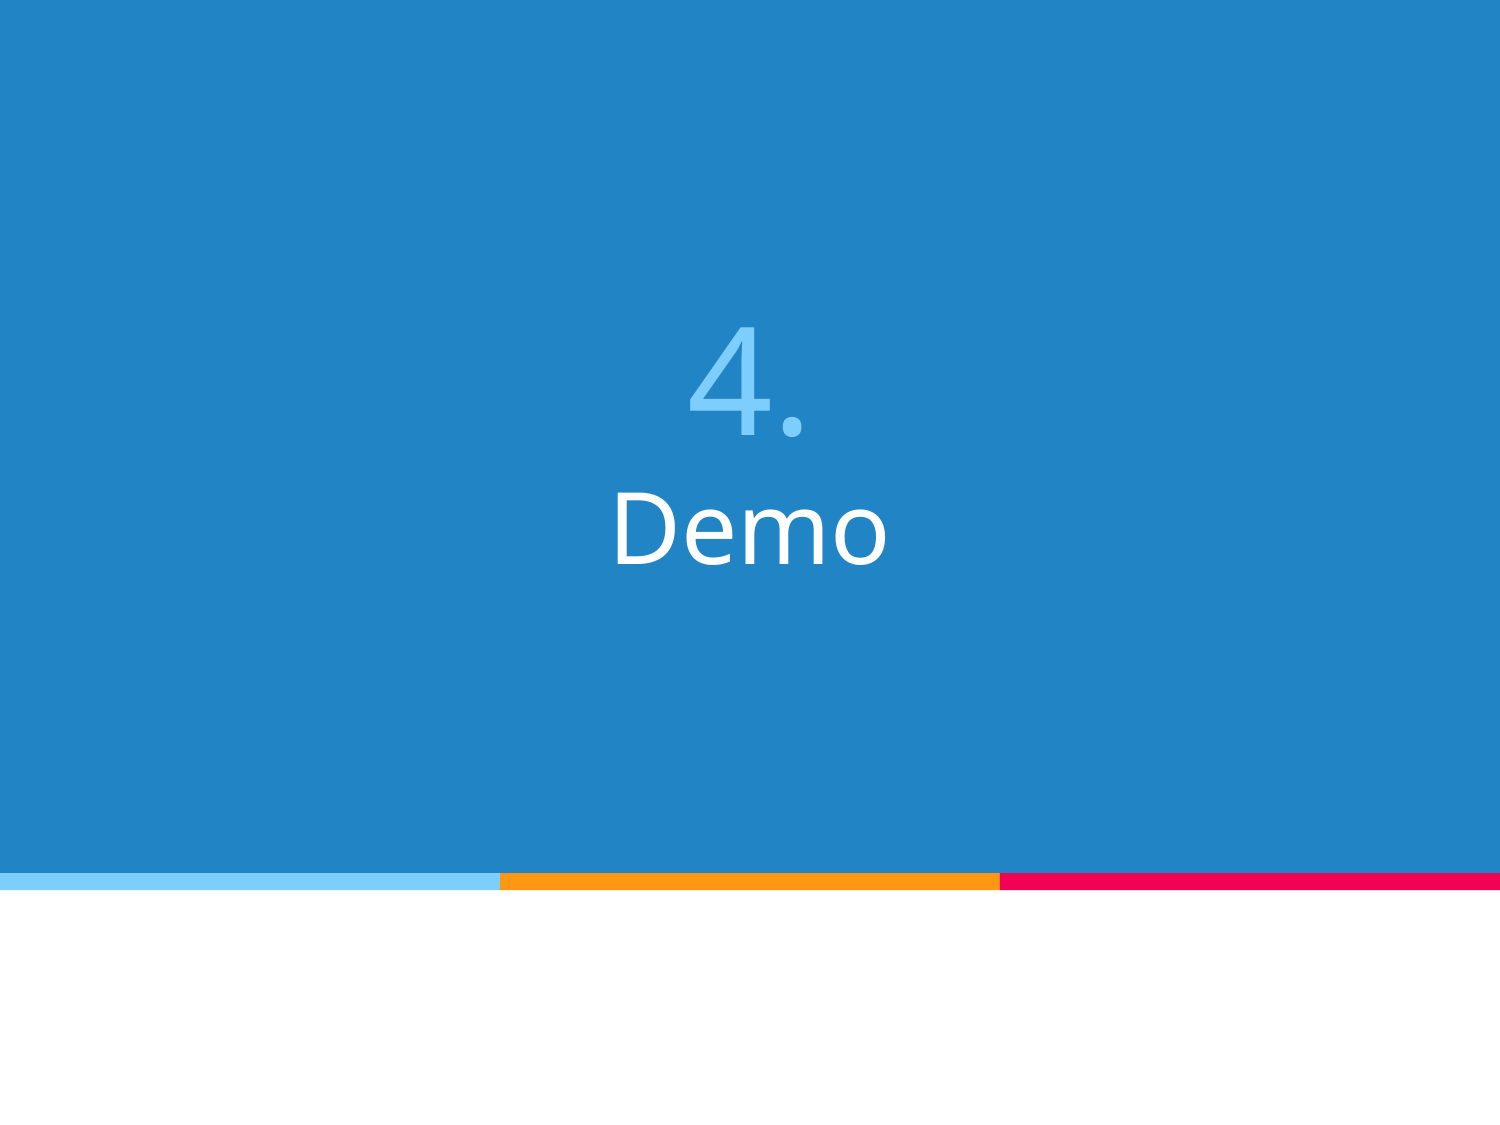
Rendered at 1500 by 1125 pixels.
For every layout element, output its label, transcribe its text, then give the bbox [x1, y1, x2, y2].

title 4. Demo [112, 346, 1388, 600]
